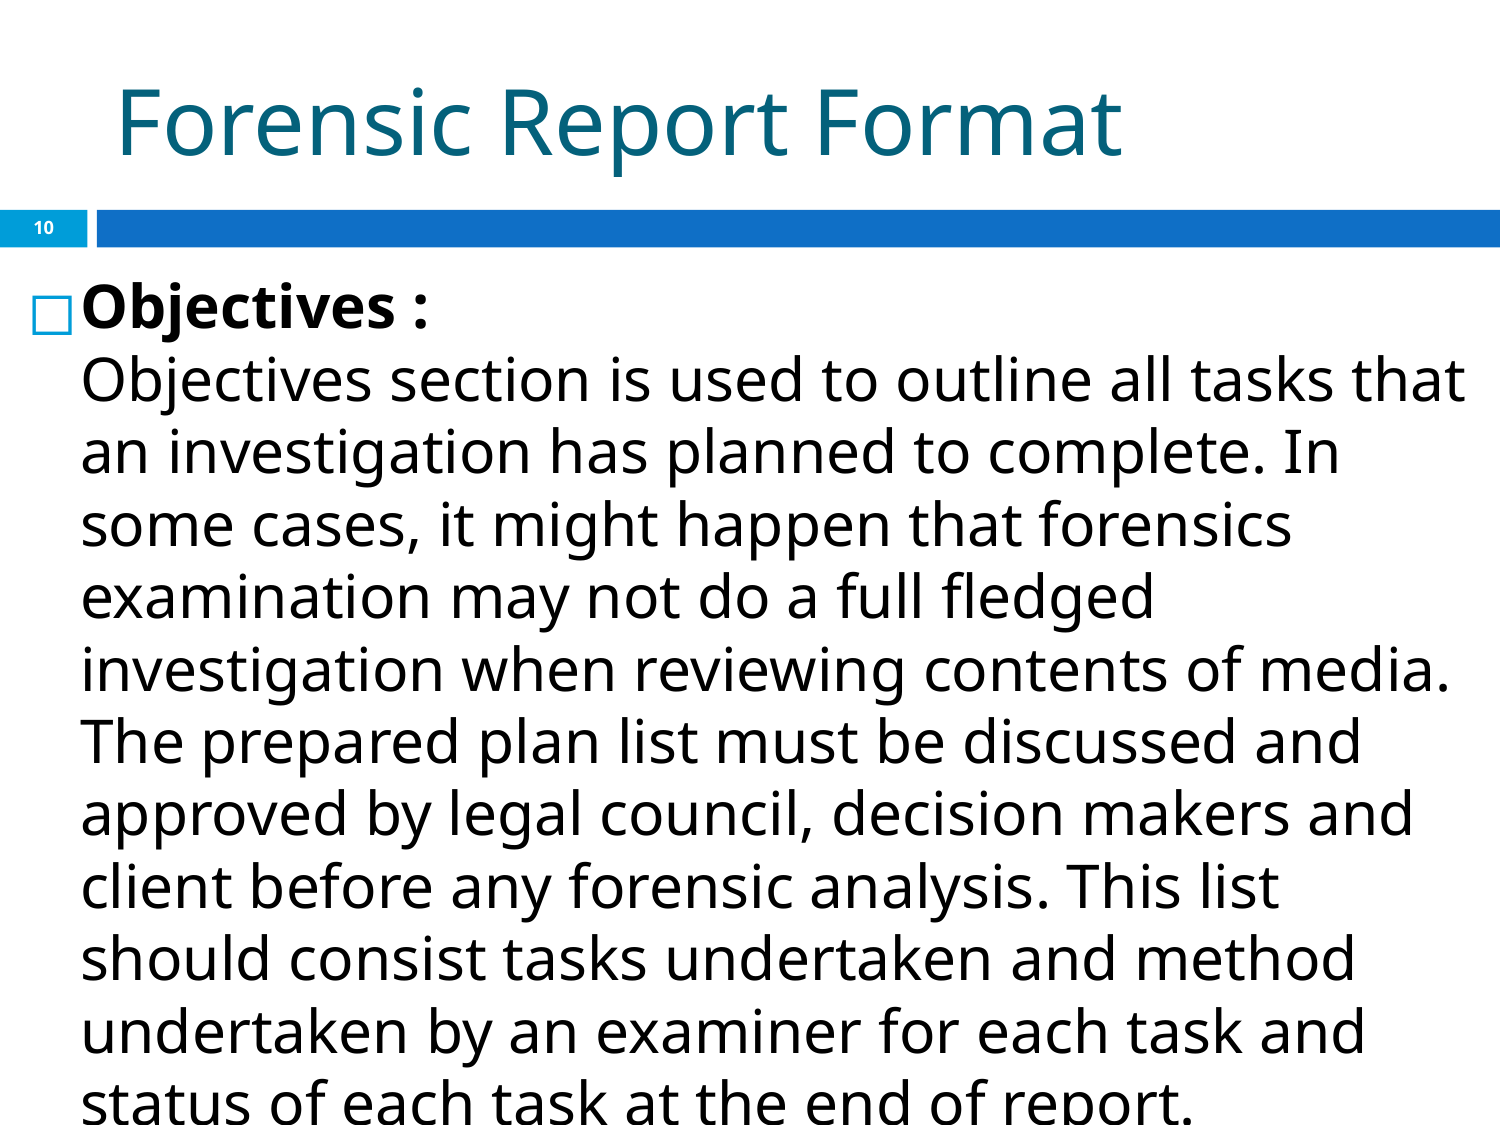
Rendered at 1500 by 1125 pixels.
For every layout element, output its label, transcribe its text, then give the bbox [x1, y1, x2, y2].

slide_number ‹#› [0, 208, 88, 249]
title Forensic Report Format [99, 37, 1438, 200]
list Objectives : Objectives section is used to outline all tasks that an investigation has planned to complete. In some cases, it might happen that forensics examination may not do a full fledged investigation when reviewing contents of media. The prepared plan list must be discussed and approved by legal council, decision makers and client before any forensic analysis. This list should consist tasks undertaken and method undertaken by an examiner for each task and status of each task at the end of report. [12, 260, 1500, 1113]
